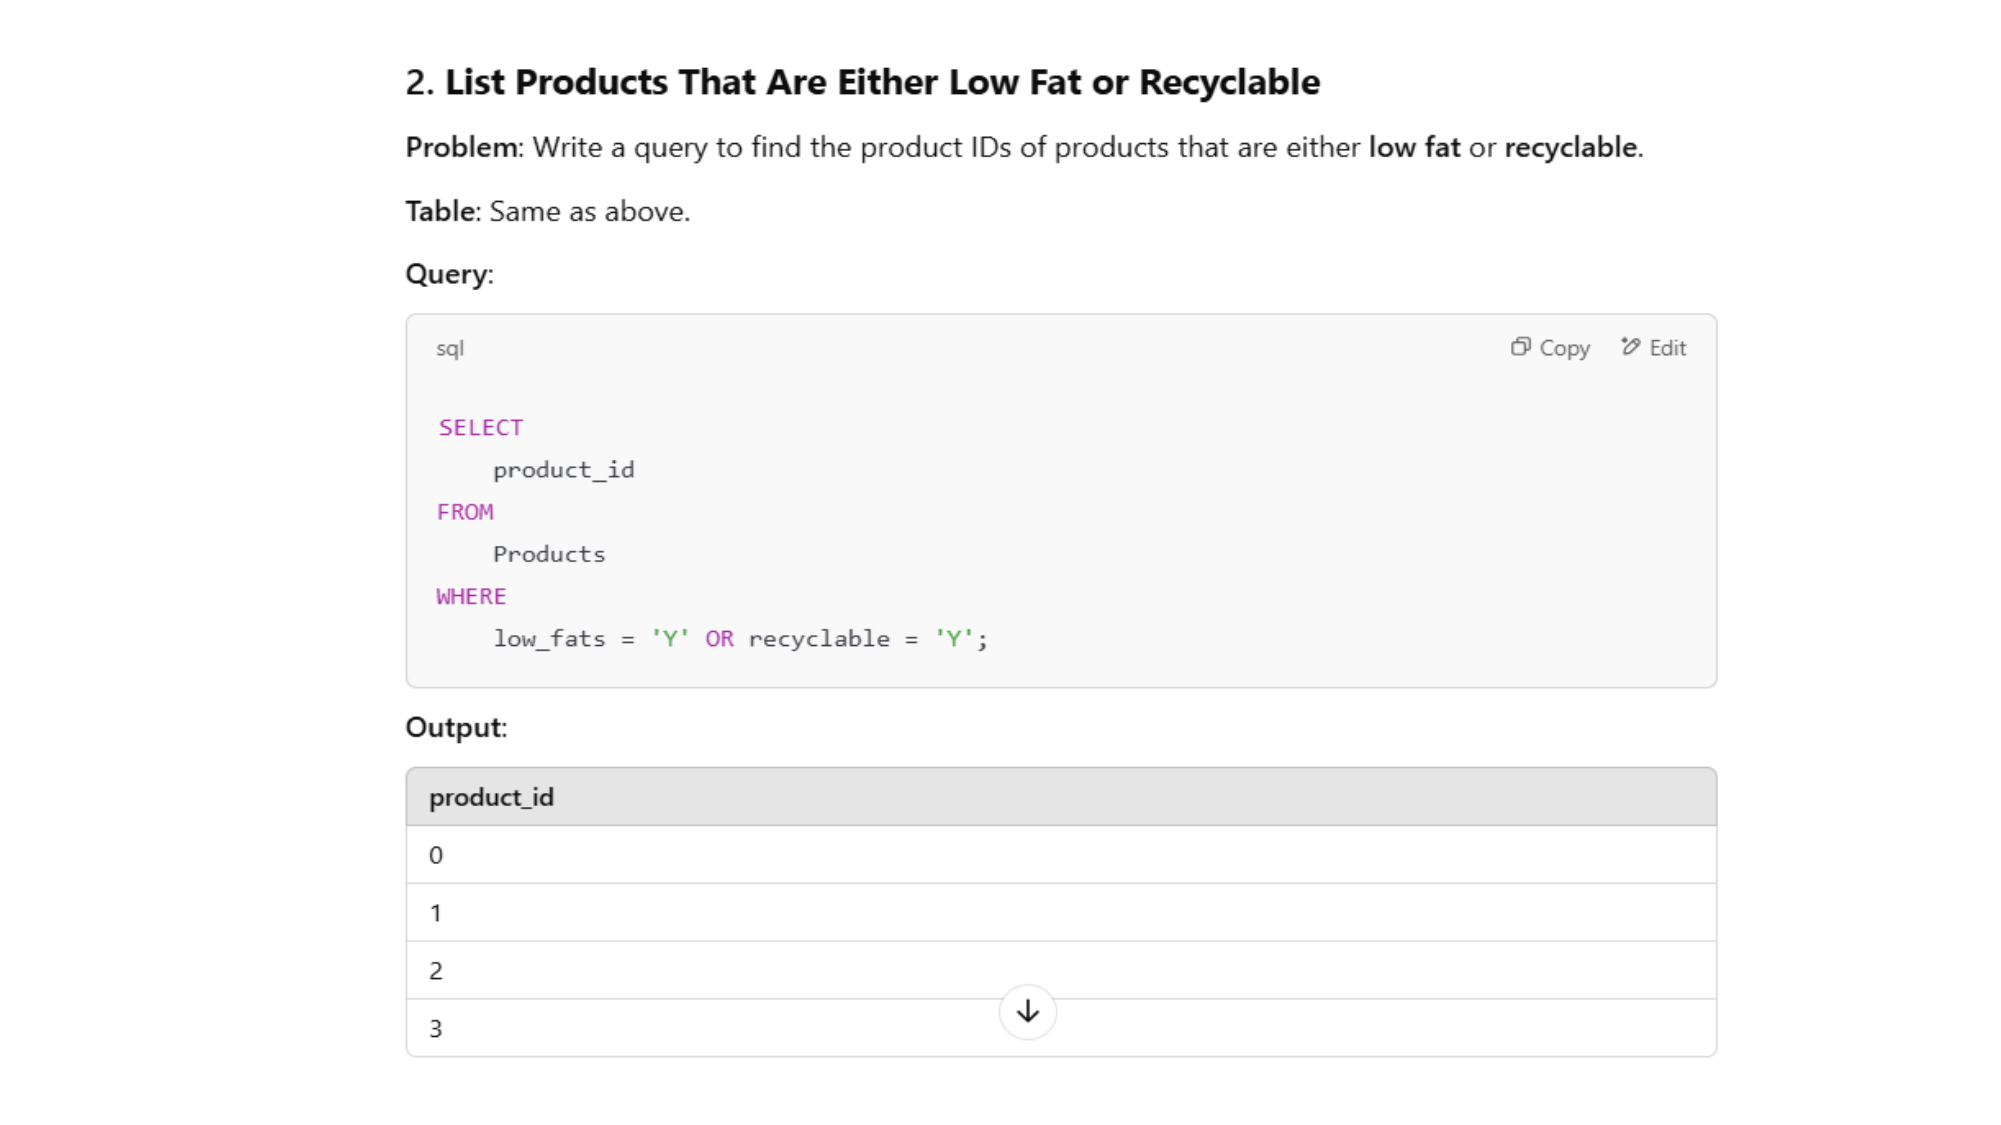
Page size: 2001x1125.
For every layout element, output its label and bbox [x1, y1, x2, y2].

picture [306, 18, 1759, 1075]
